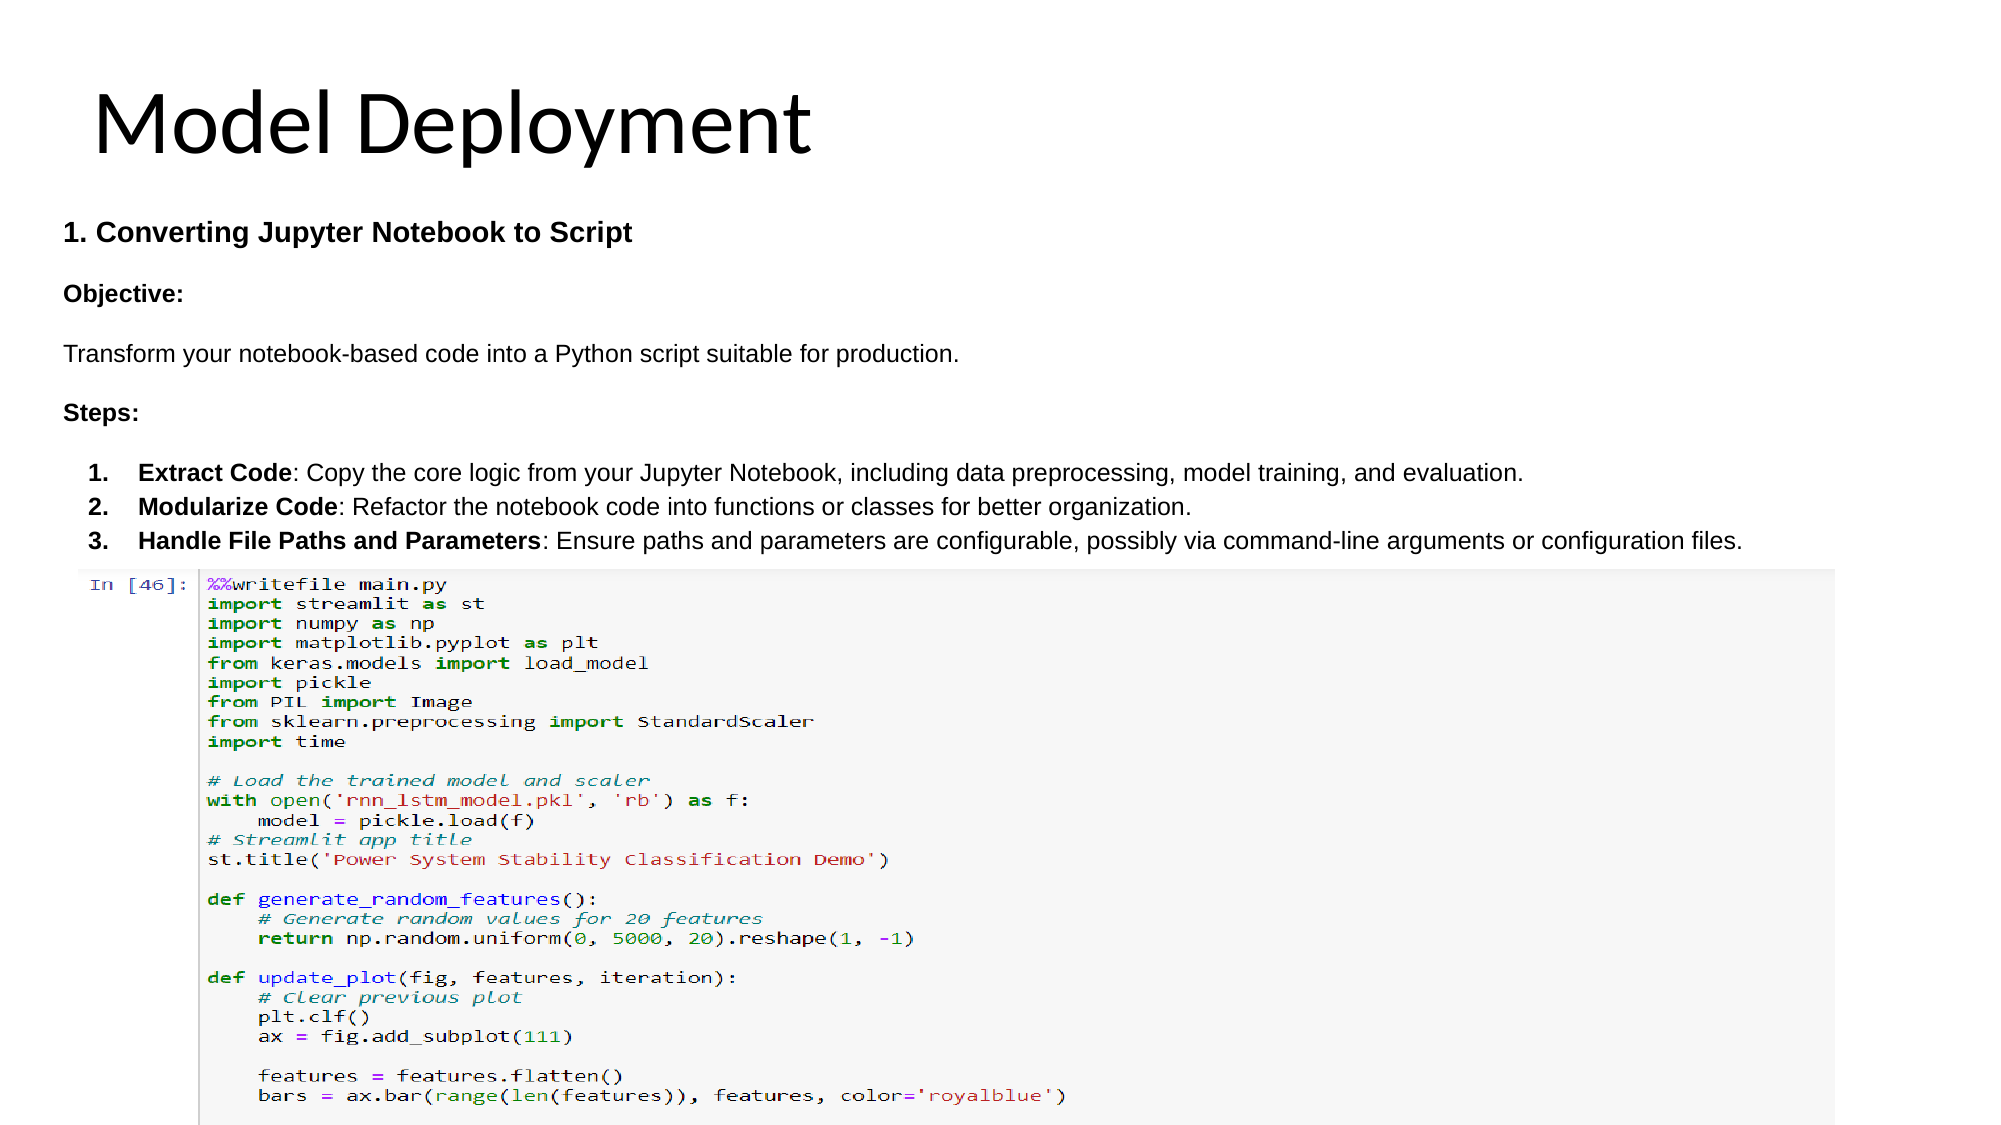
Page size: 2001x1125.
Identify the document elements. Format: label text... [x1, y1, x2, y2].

picture [77, 569, 1835, 1125]
title Model Deployment [78, 14, 1803, 200]
list 1. Converting Jupyter Notebook to Script Objective: Transform your notebook-based code into a Python script suitable for production. Steps: Extract Code: Copy the core logic from your Jupyter Notebook, including data preprocessing, model training, and evaluation. Modularize Code: Refactor the notebook code into functions or classes for better organization. Handle File Paths and Parameters: Ensure paths and parameters are configurable, possibly via command-line arguments or configuration files. [48, 200, 1863, 1014]
